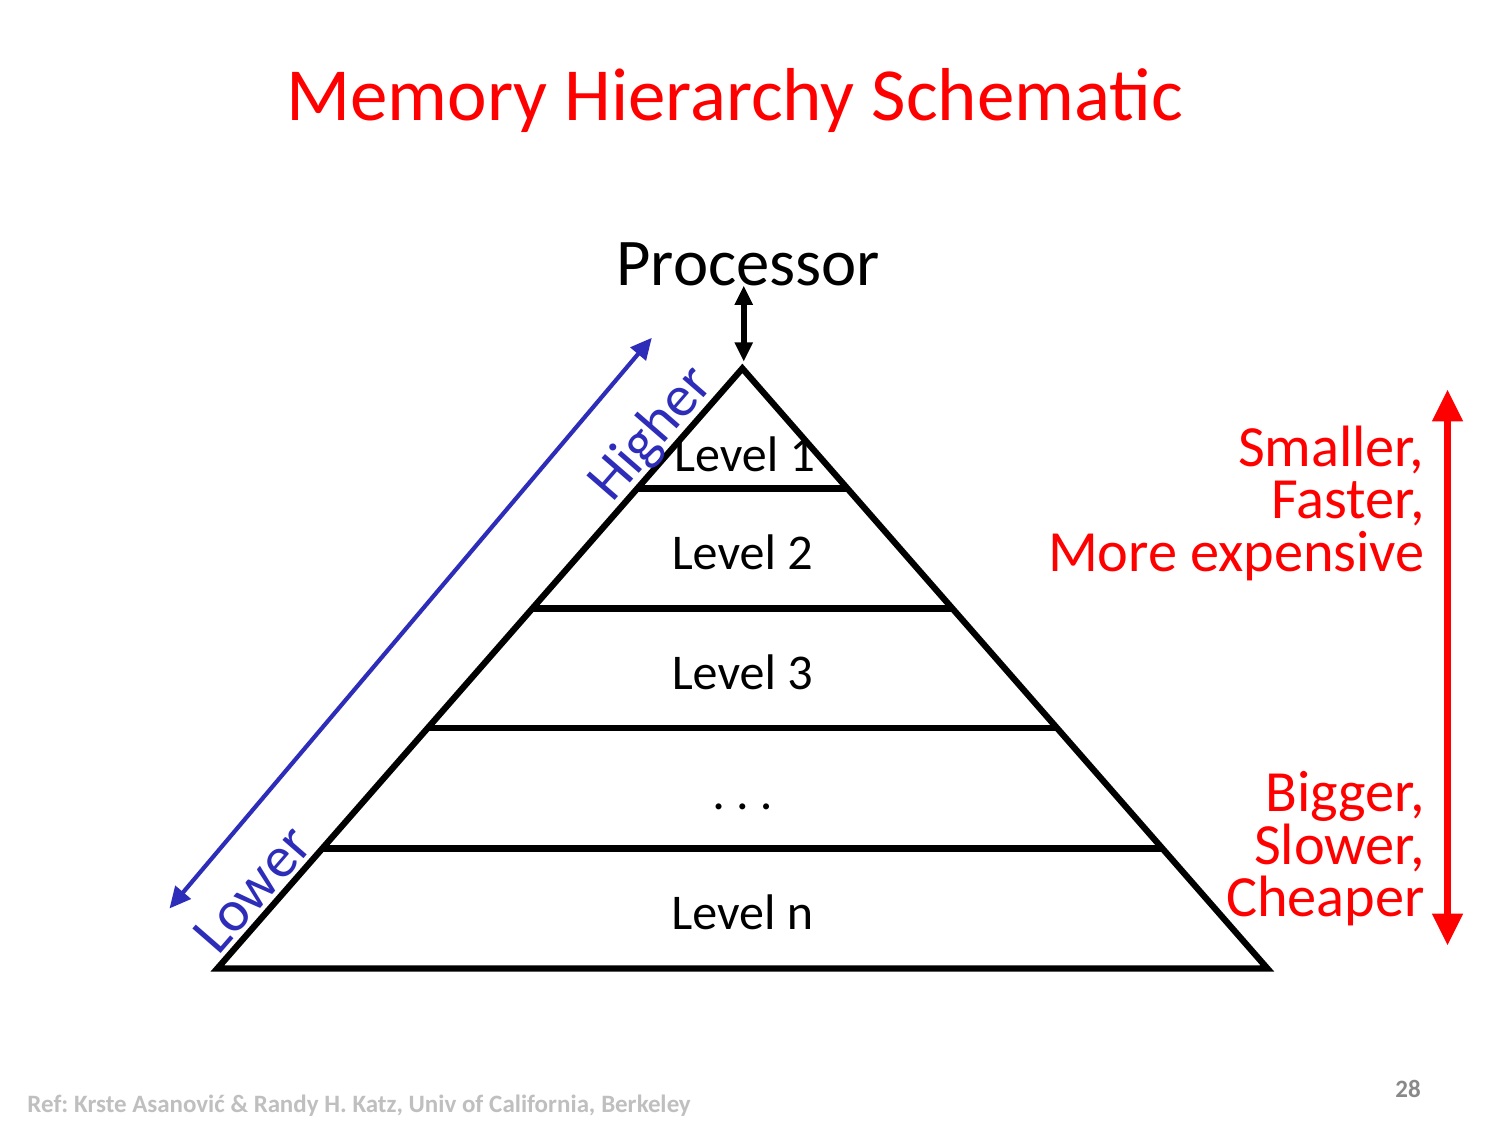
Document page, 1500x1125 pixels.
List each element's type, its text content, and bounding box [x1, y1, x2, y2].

text_box Ref: Krste Asanović & Randy H. Katz, Univ of California, Berkeley [5, 1072, 720, 1125]
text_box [169, 214, 1268, 1078]
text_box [1272, 389, 1448, 946]
title Memory Hierarchy Schematic [59, 31, 1412, 149]
